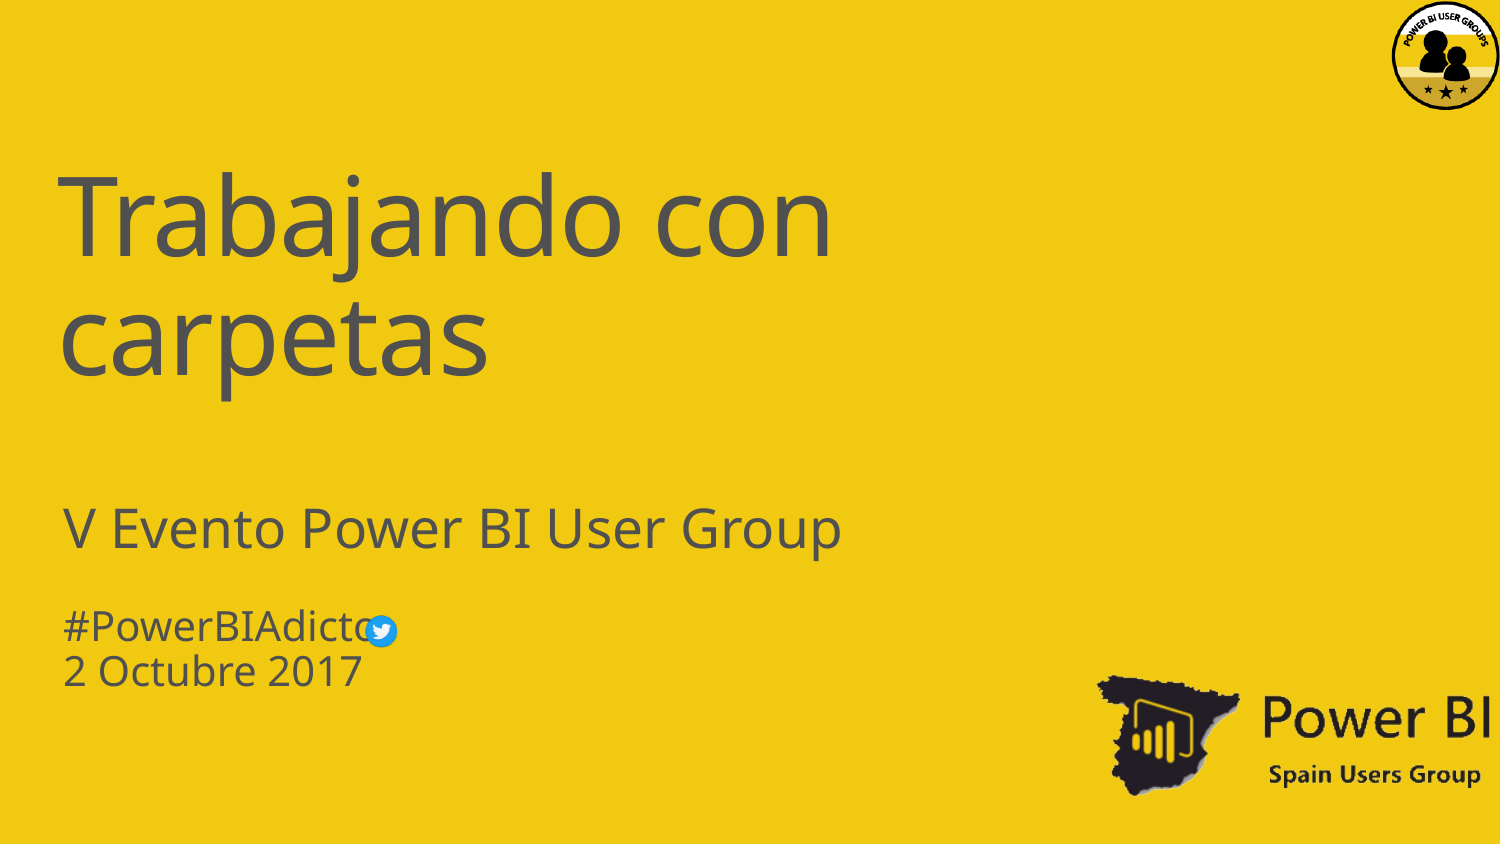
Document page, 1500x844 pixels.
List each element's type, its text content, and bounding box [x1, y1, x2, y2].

list V Evento Power BI User Group #PowerBIAdicto 2 Octubre 2017 [33, 477, 1247, 698]
picture [1068, 648, 1500, 810]
picture [1389, 0, 1500, 111]
title Trabajando con carpetas [33, 145, 1247, 477]
picture [363, 613, 399, 649]
